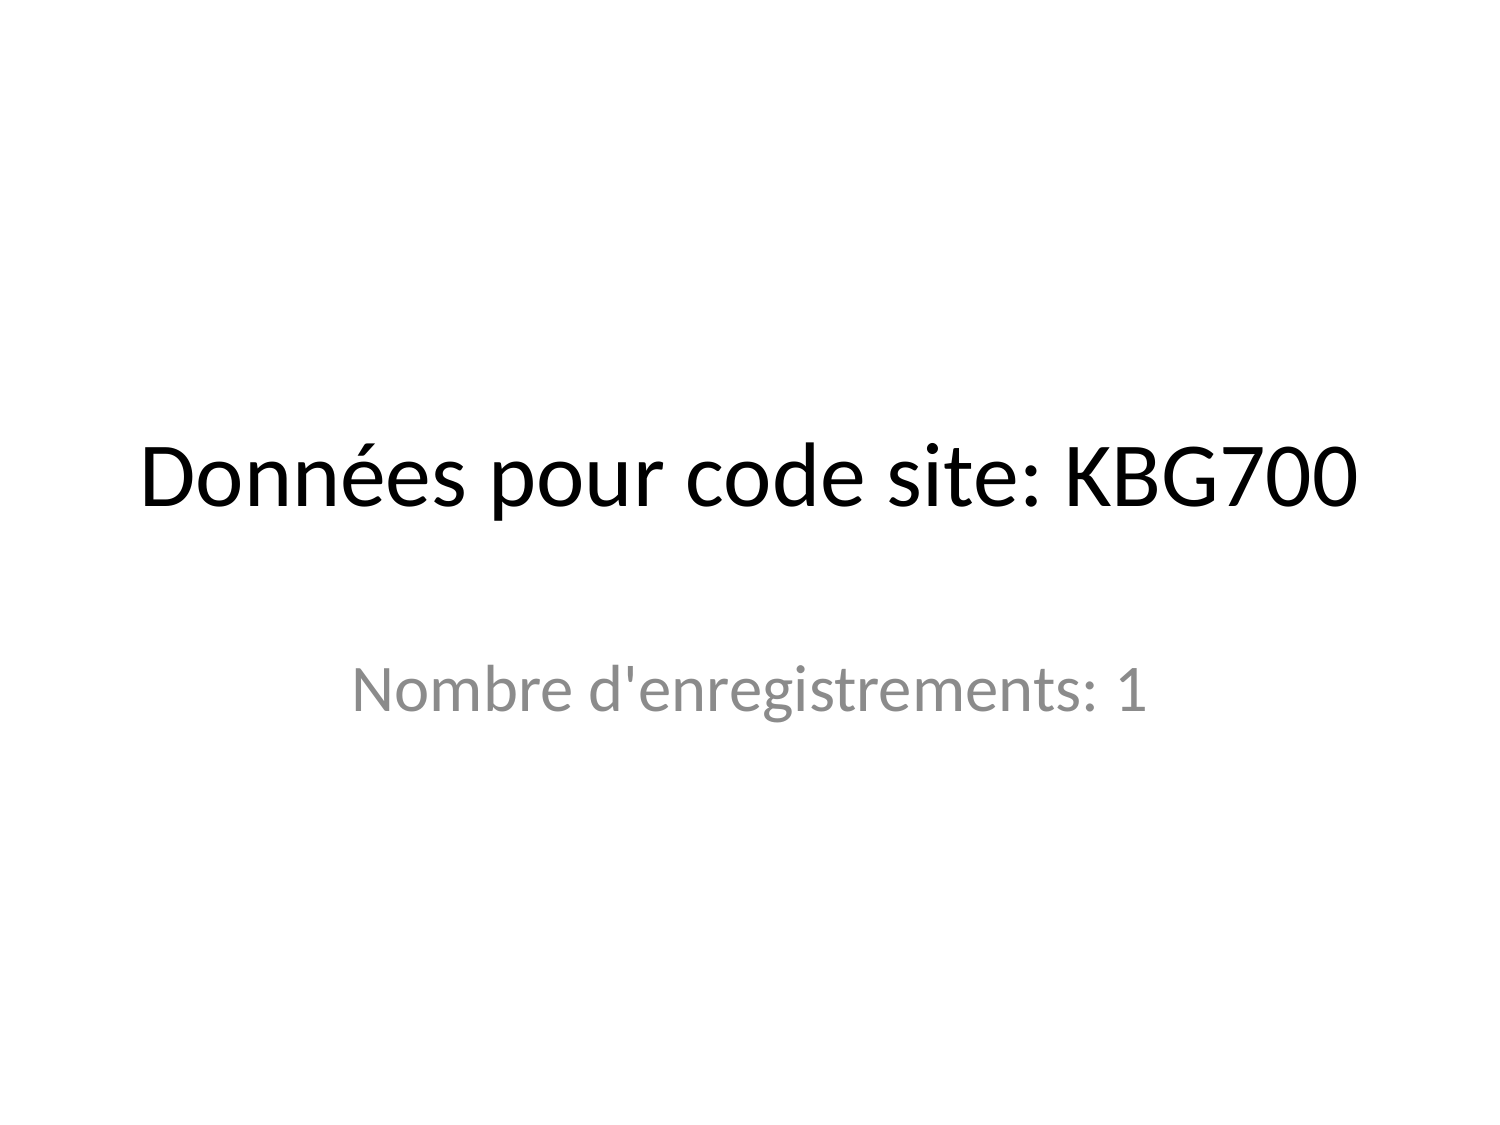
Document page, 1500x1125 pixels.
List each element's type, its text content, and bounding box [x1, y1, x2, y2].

title Données pour code site: KBG700 [112, 349, 1388, 591]
subtitle Nombre d'enregistrements: 1 [225, 637, 1275, 925]
